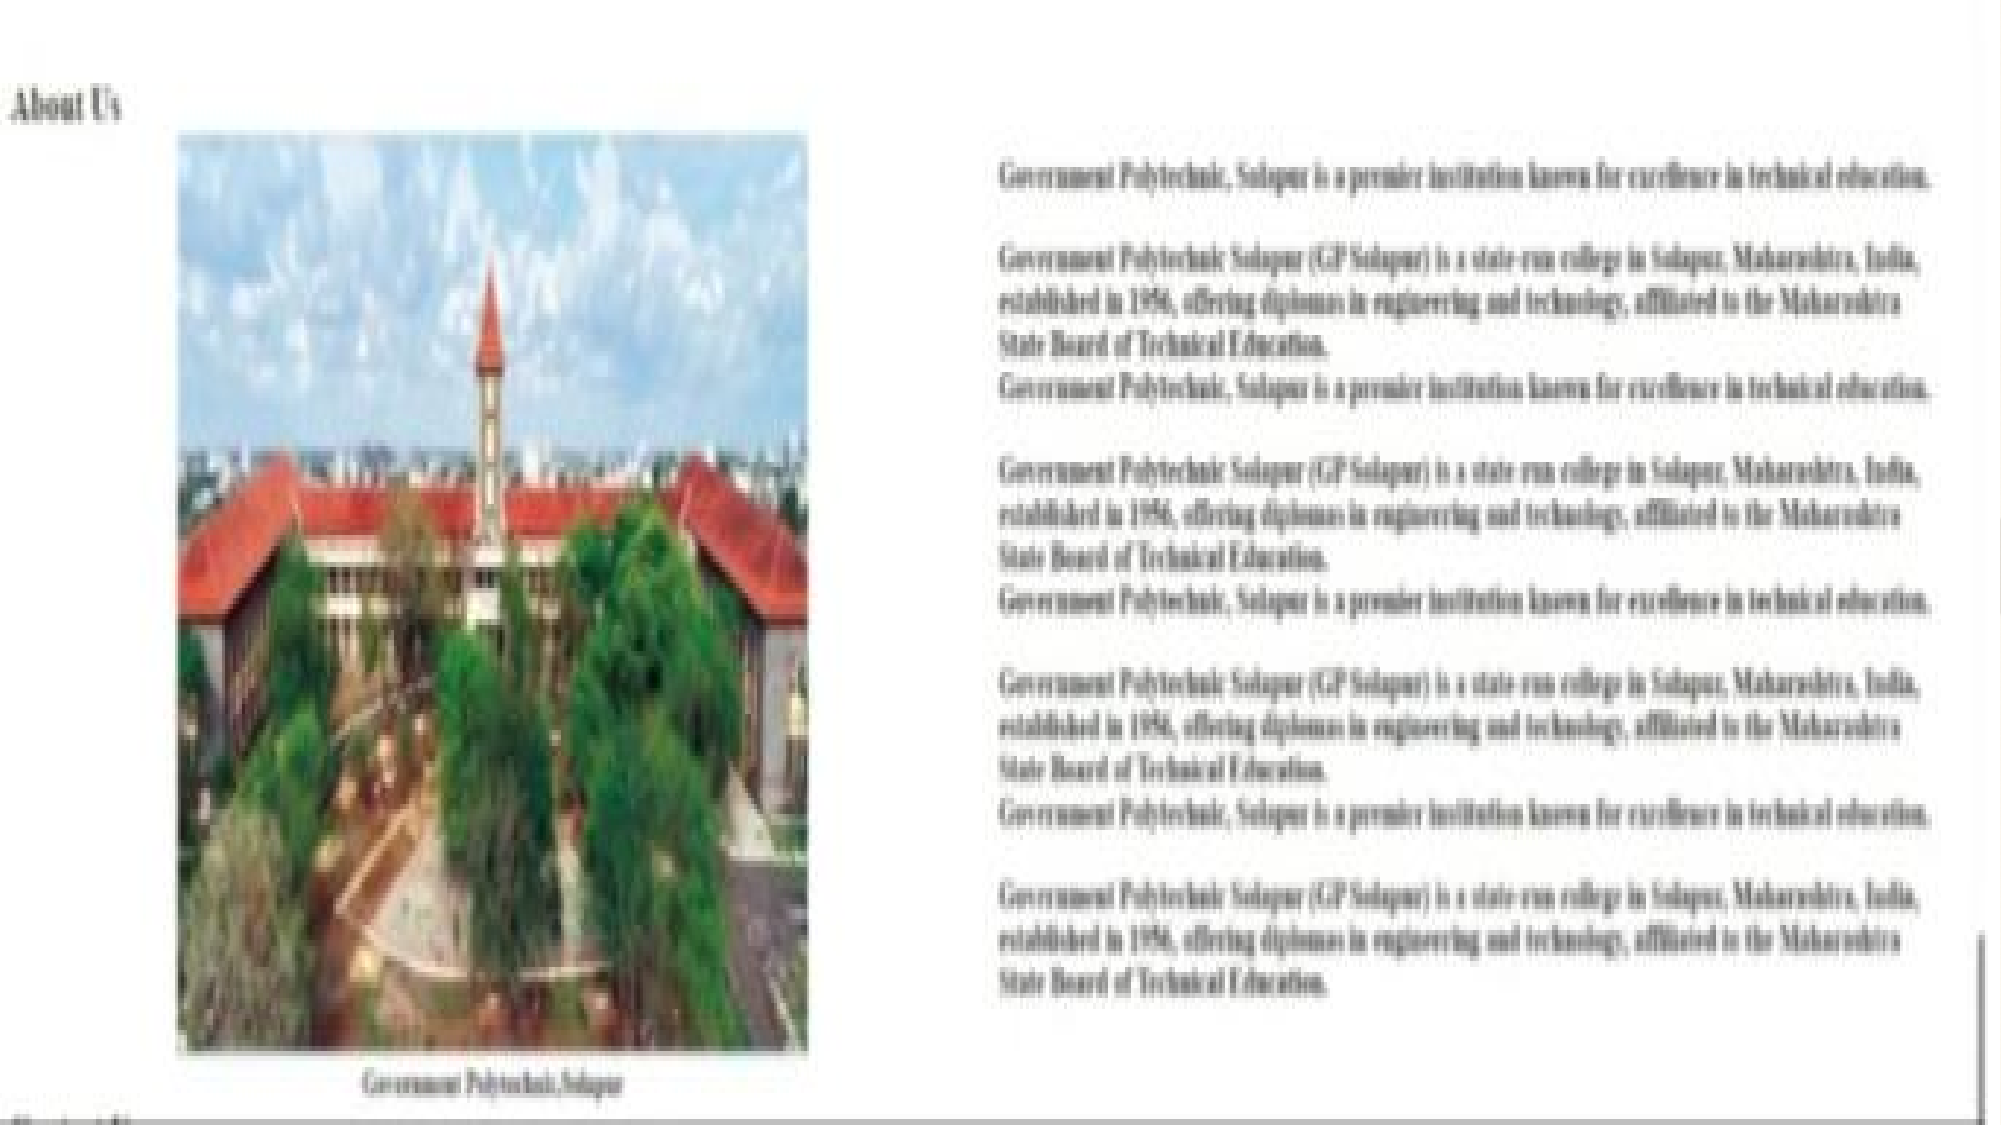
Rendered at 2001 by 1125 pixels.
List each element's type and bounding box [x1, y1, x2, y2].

list [0, 0, 2000, 1125]
